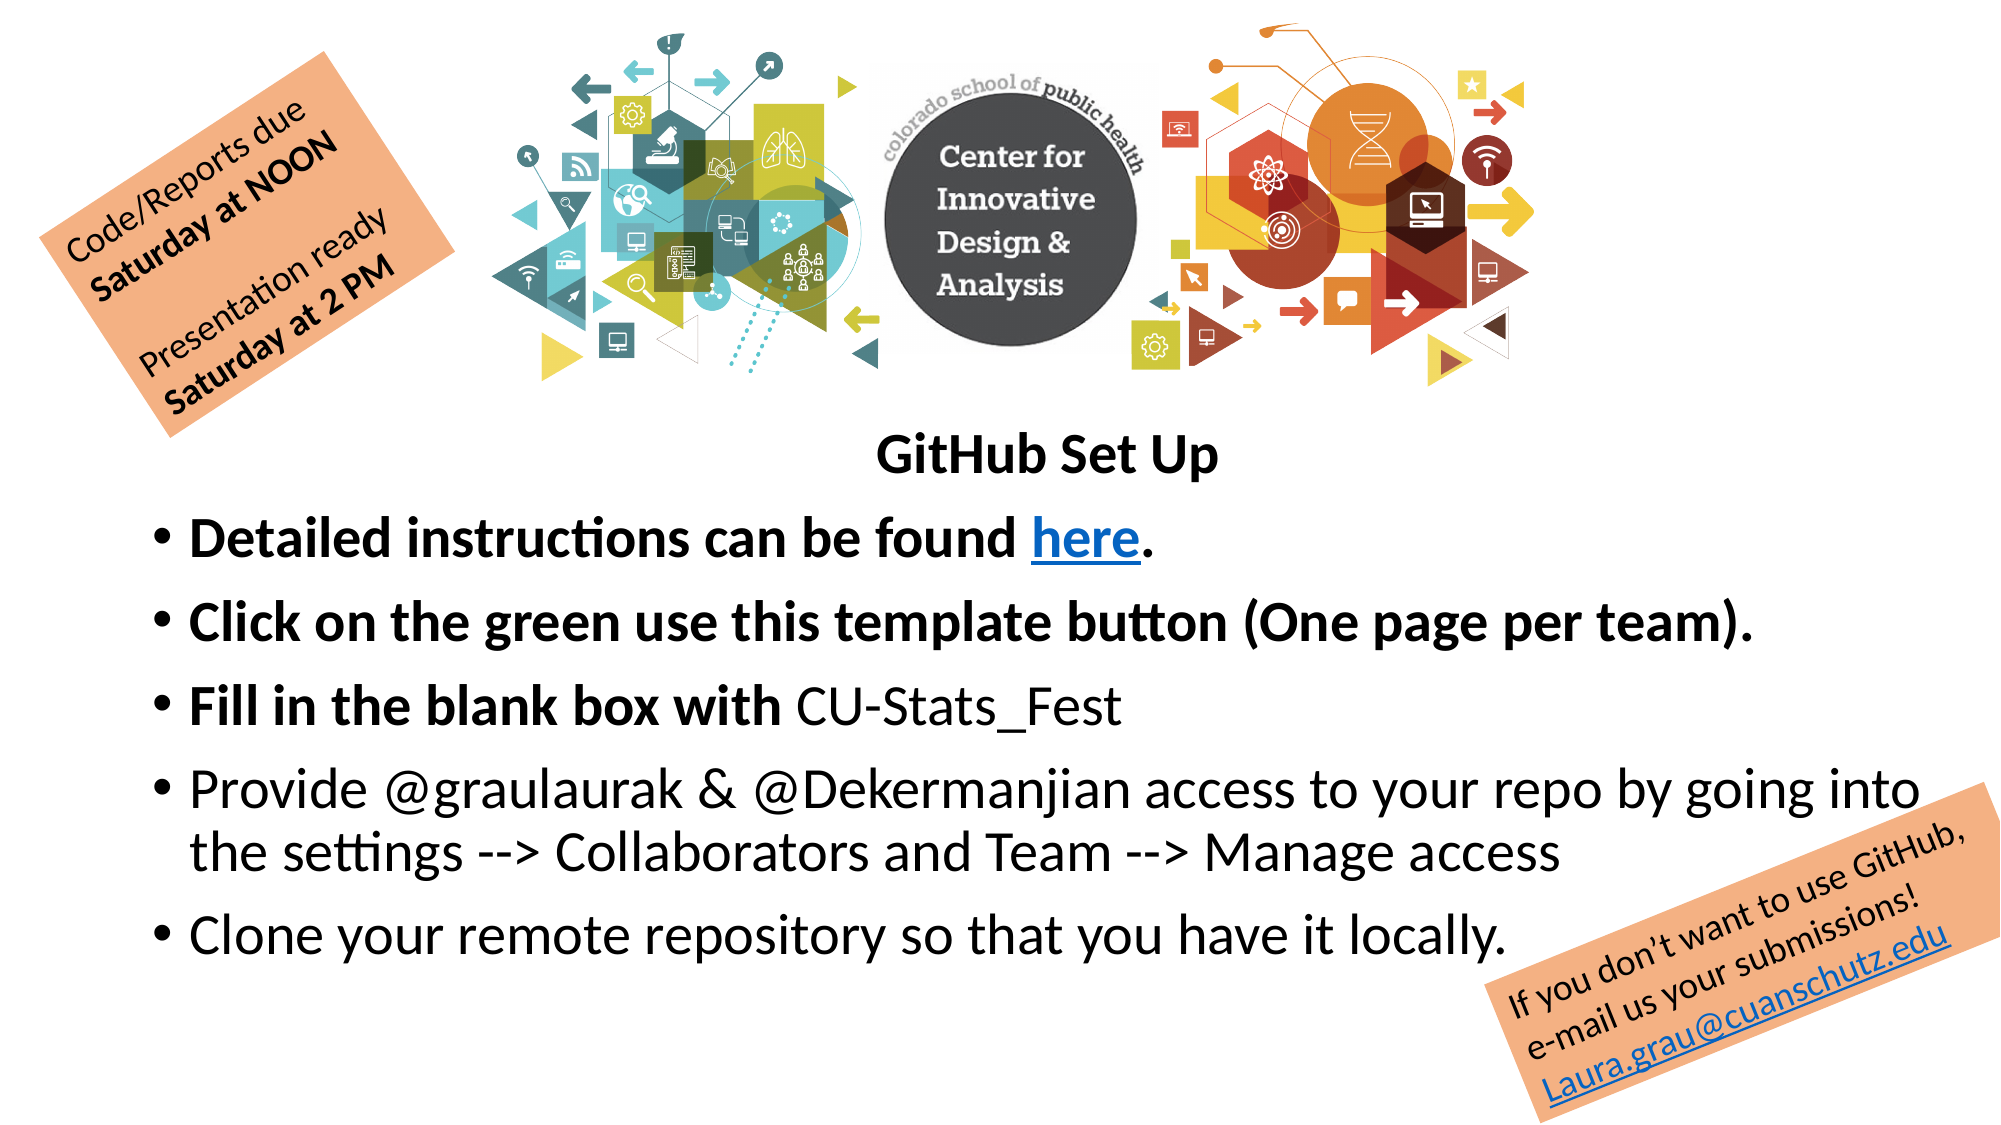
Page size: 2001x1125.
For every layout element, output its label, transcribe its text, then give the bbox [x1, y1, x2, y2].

picture [491, 23, 1534, 387]
text_box Code/Reports due Saturday at NOON Presentation ready Saturday at 2 PM [38, 51, 456, 438]
text_box If you don’t want to use GitHub, e-mail us your submissions! Laura.grau@cuanschutz.edu [1484, 781, 2000, 1124]
list GitHub Set Up Detailed instructions can be found here. Click on the green use this template button (One page per team). Fill in the blank box with CU-Stats_Fest Provide @graulaurak & @Dekermanjian access to your repo by going into the settings --> Collaborators and Team --> Manage access Clone your remote repository so that you have it locally. [137, 416, 1960, 1022]
